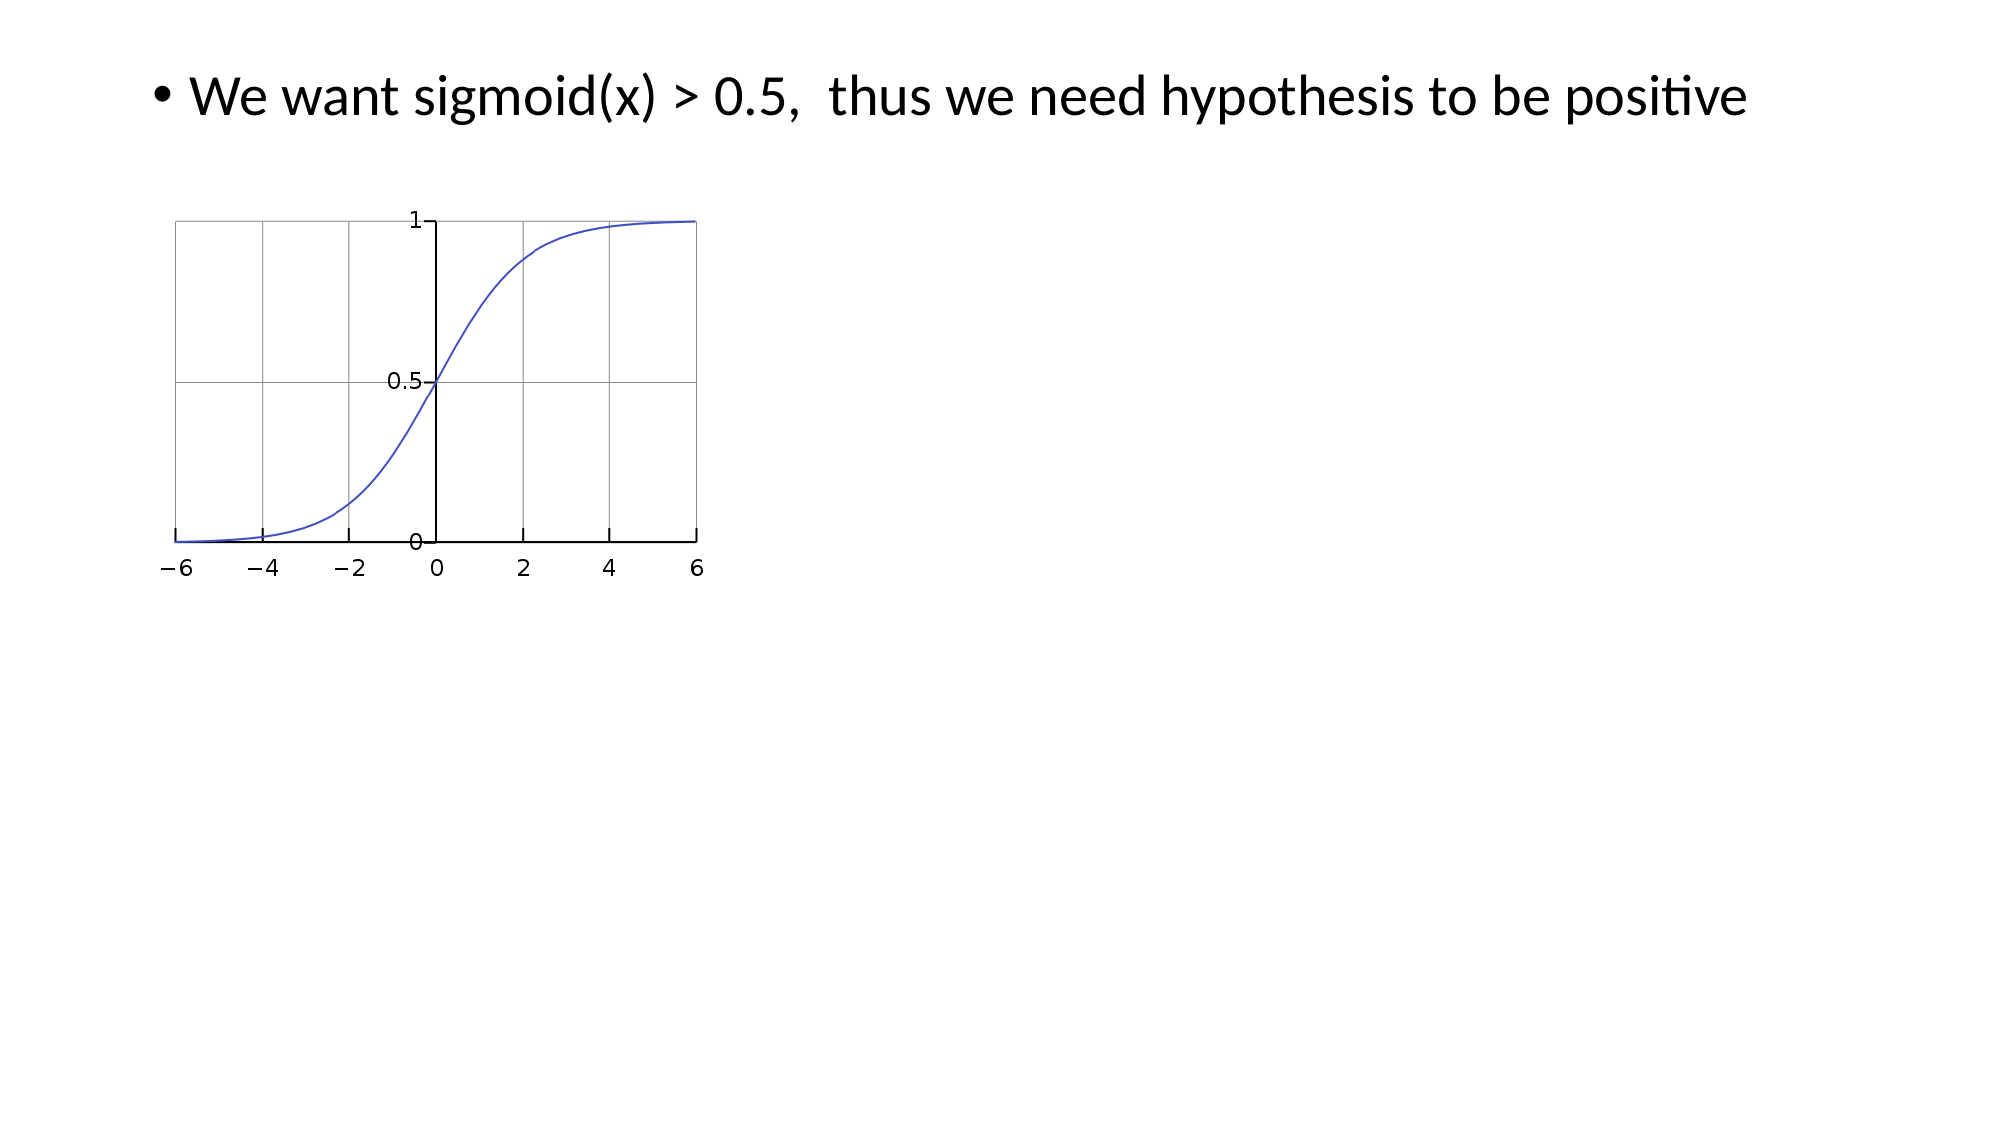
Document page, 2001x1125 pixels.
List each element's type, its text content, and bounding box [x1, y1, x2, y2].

list We want sigmoid(x) > 0.5, thus we need hypothesis to be positive [137, 57, 1863, 1014]
picture [137, 197, 734, 595]
